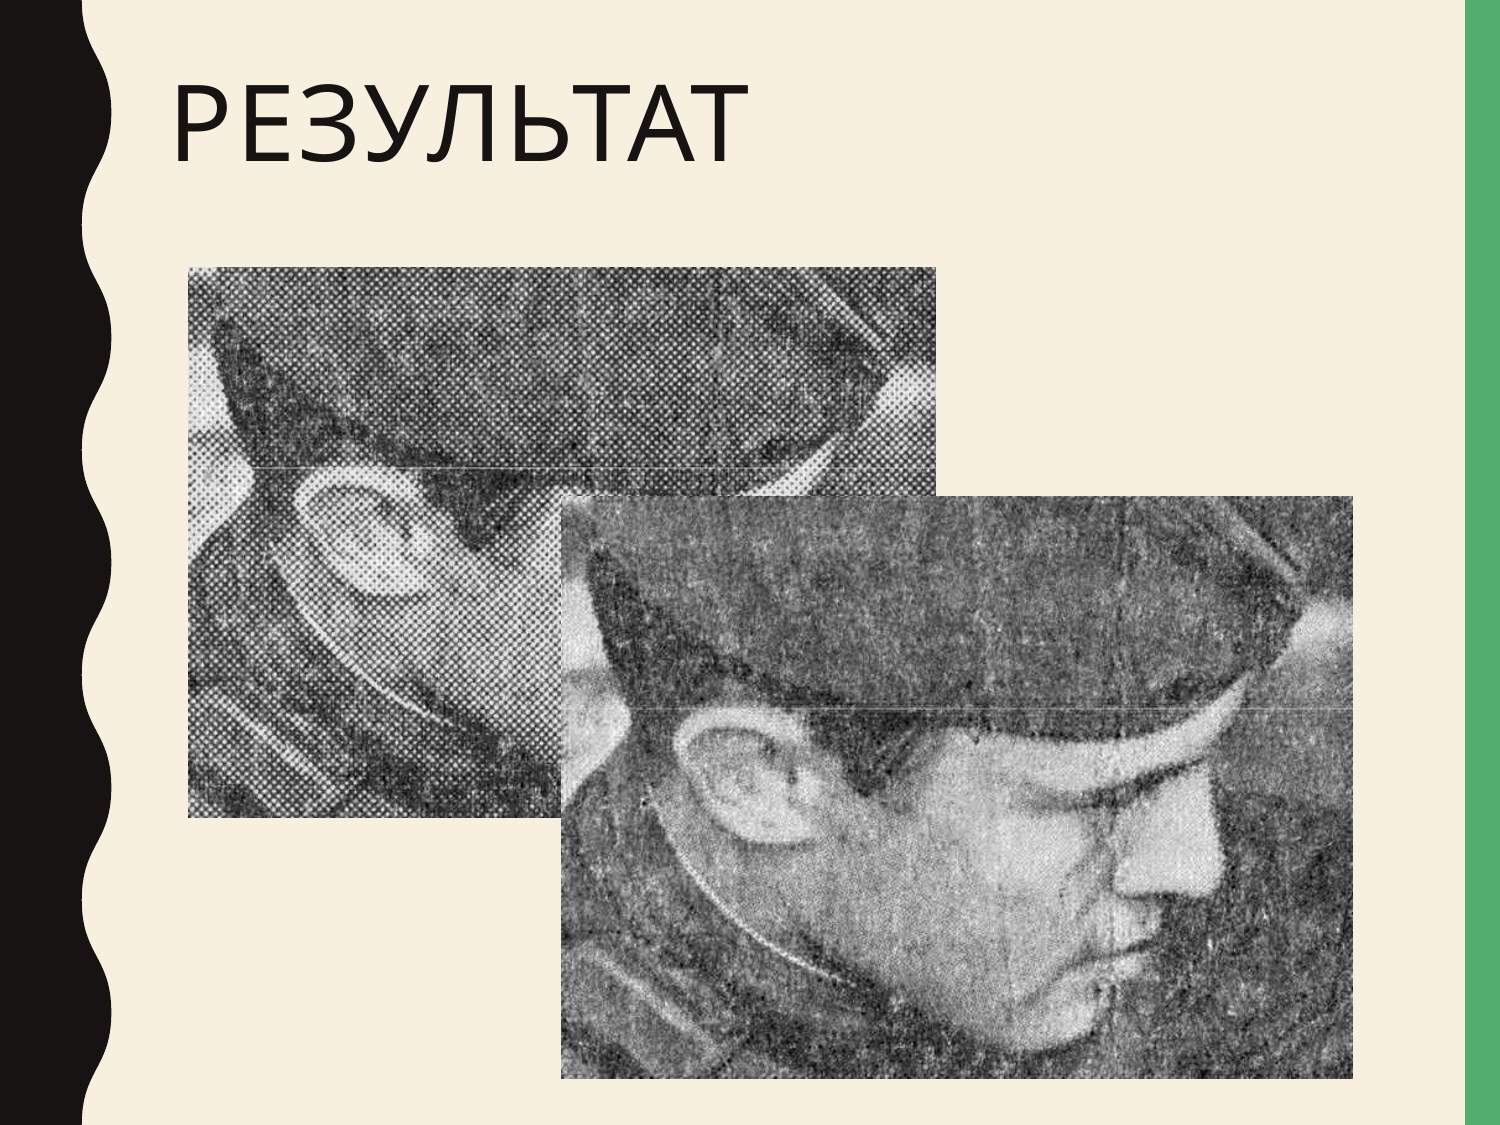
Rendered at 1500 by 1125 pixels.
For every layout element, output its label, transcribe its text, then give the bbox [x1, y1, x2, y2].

title Результат [154, 62, 1407, 308]
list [187, 267, 936, 818]
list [560, 496, 1353, 1079]
